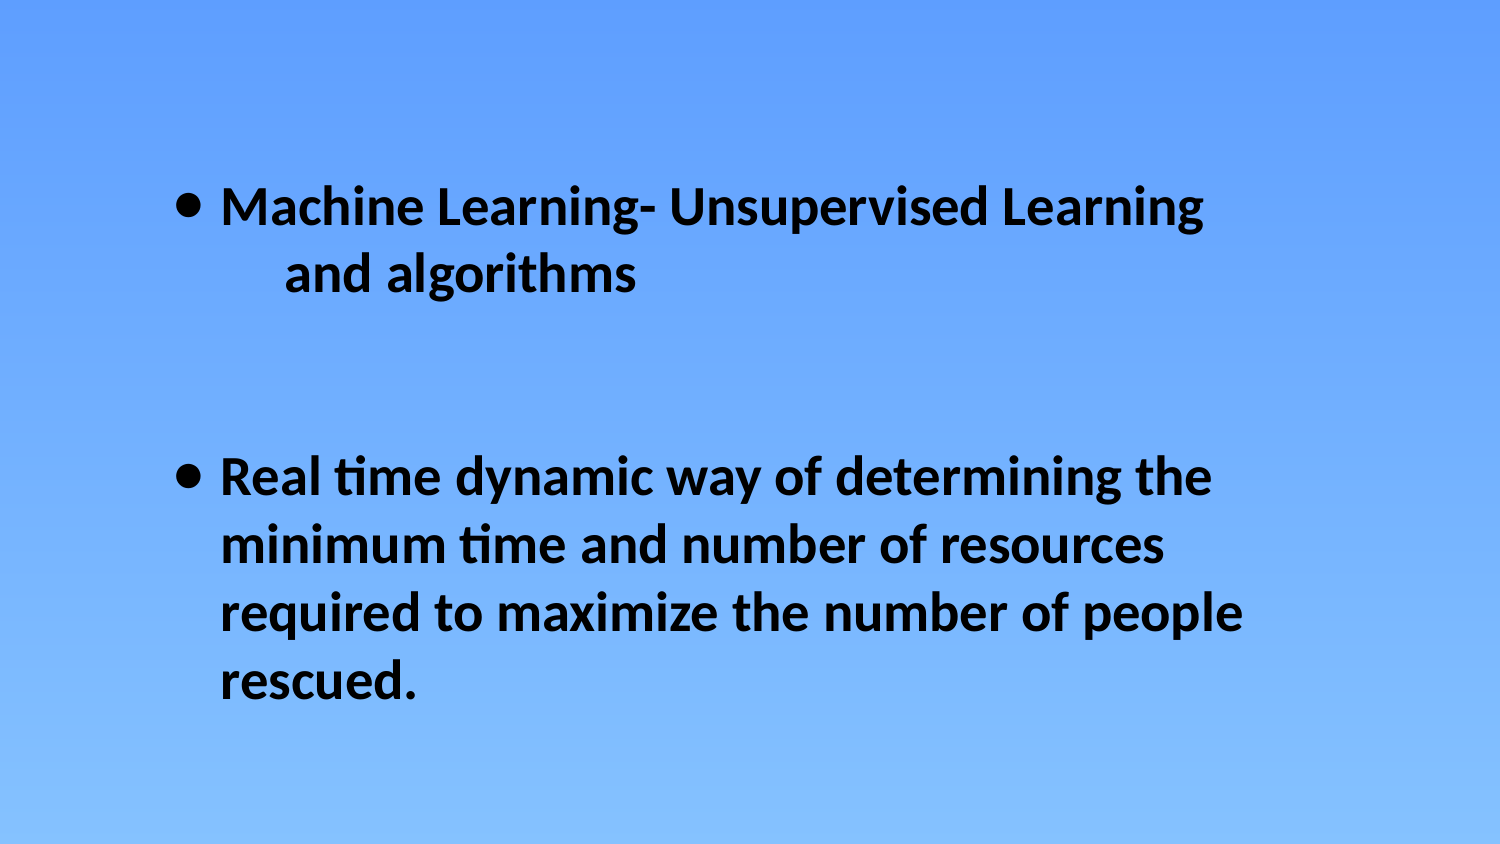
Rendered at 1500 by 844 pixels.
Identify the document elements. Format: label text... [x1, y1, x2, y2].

list Machine Learning- Unsupervised Learning and algorithms Real time dynamic way of determining the minimum time and number of resources required to maximize the number of people rescued. [133, 56, 1366, 729]
